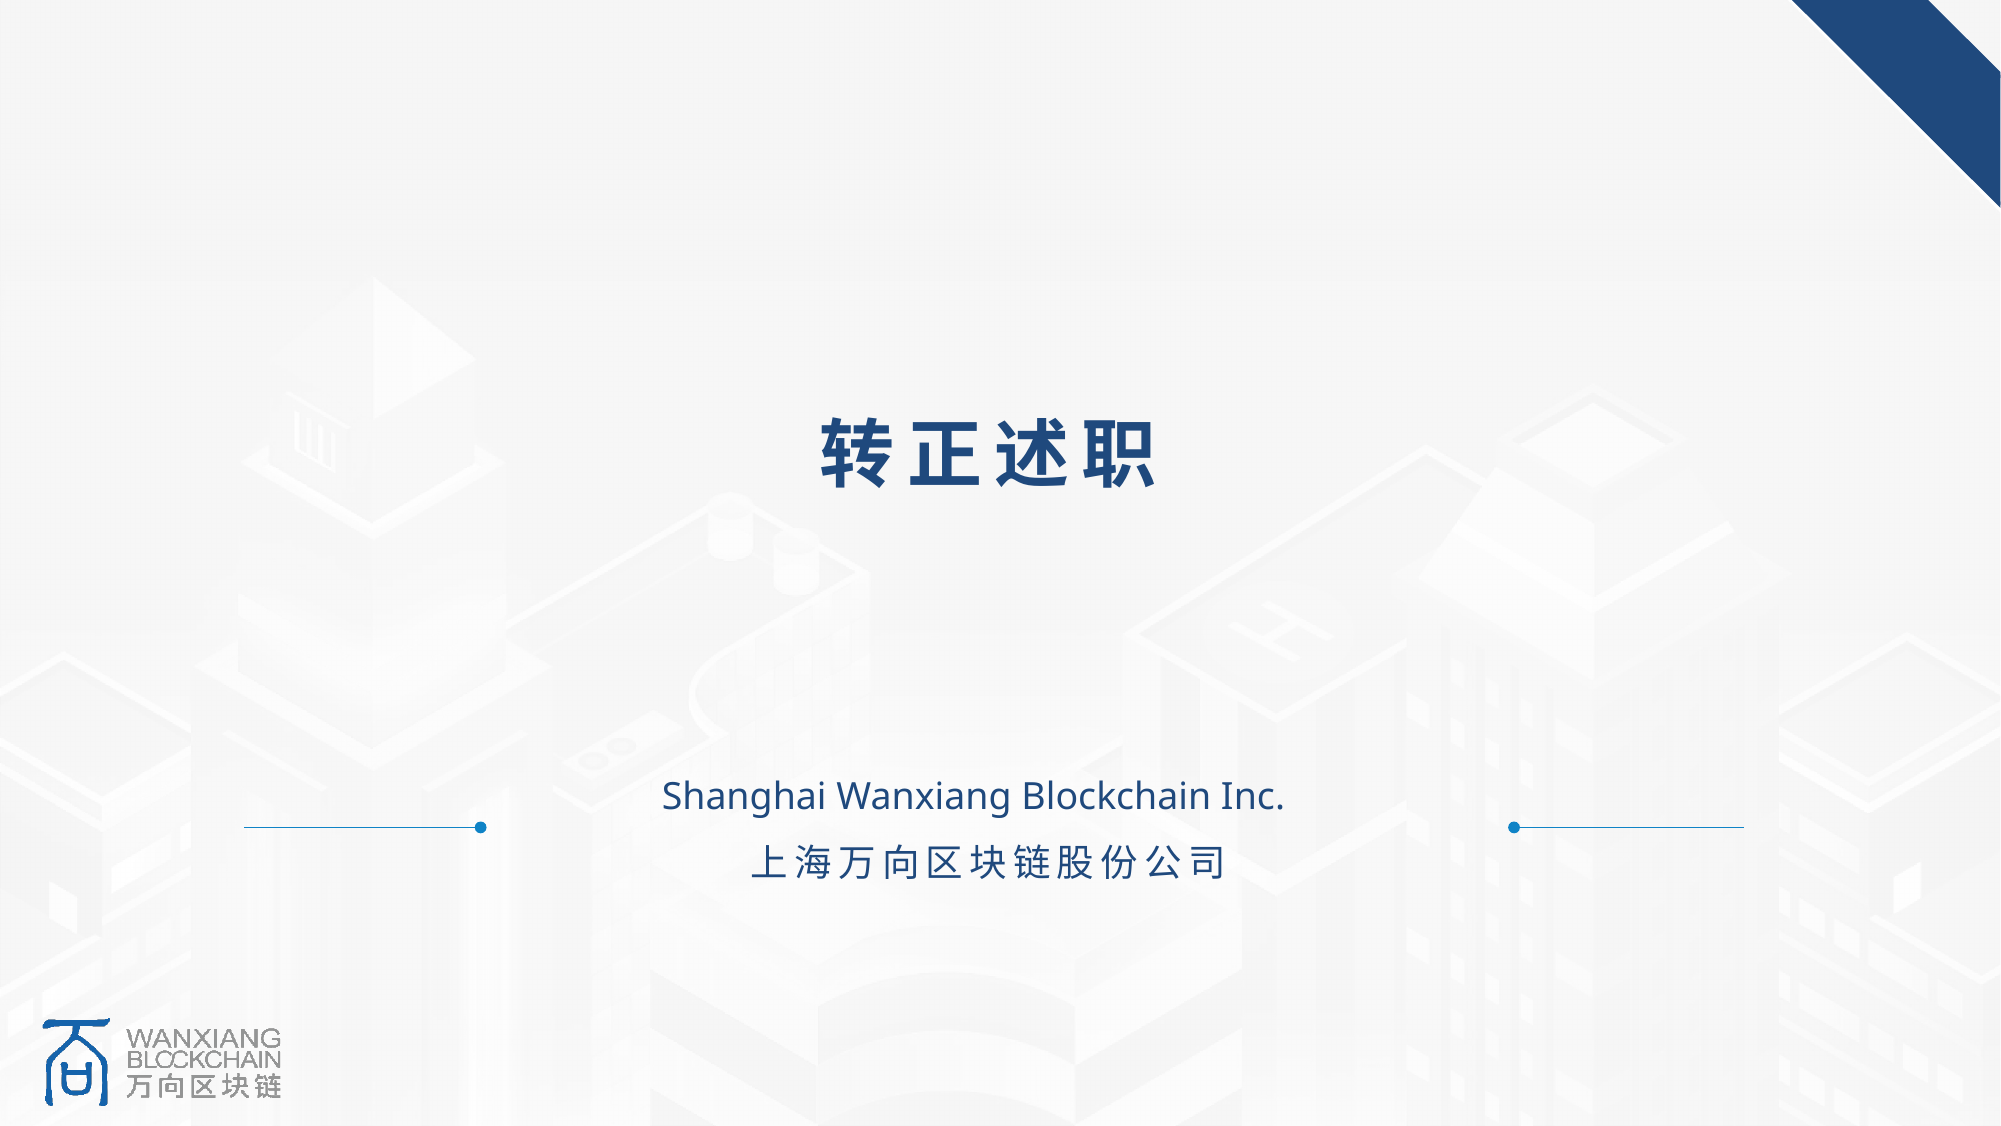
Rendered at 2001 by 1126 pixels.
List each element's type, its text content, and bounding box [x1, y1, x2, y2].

picture [42, 1015, 281, 1106]
text_box [472, 819, 489, 836]
text_box 转正述职 [315, 313, 1662, 680]
text_box [1506, 819, 1522, 836]
text_box Shanghai Wanxiang Blockchain Inc. 上海万向区块链股份公司 [480, 741, 1497, 892]
